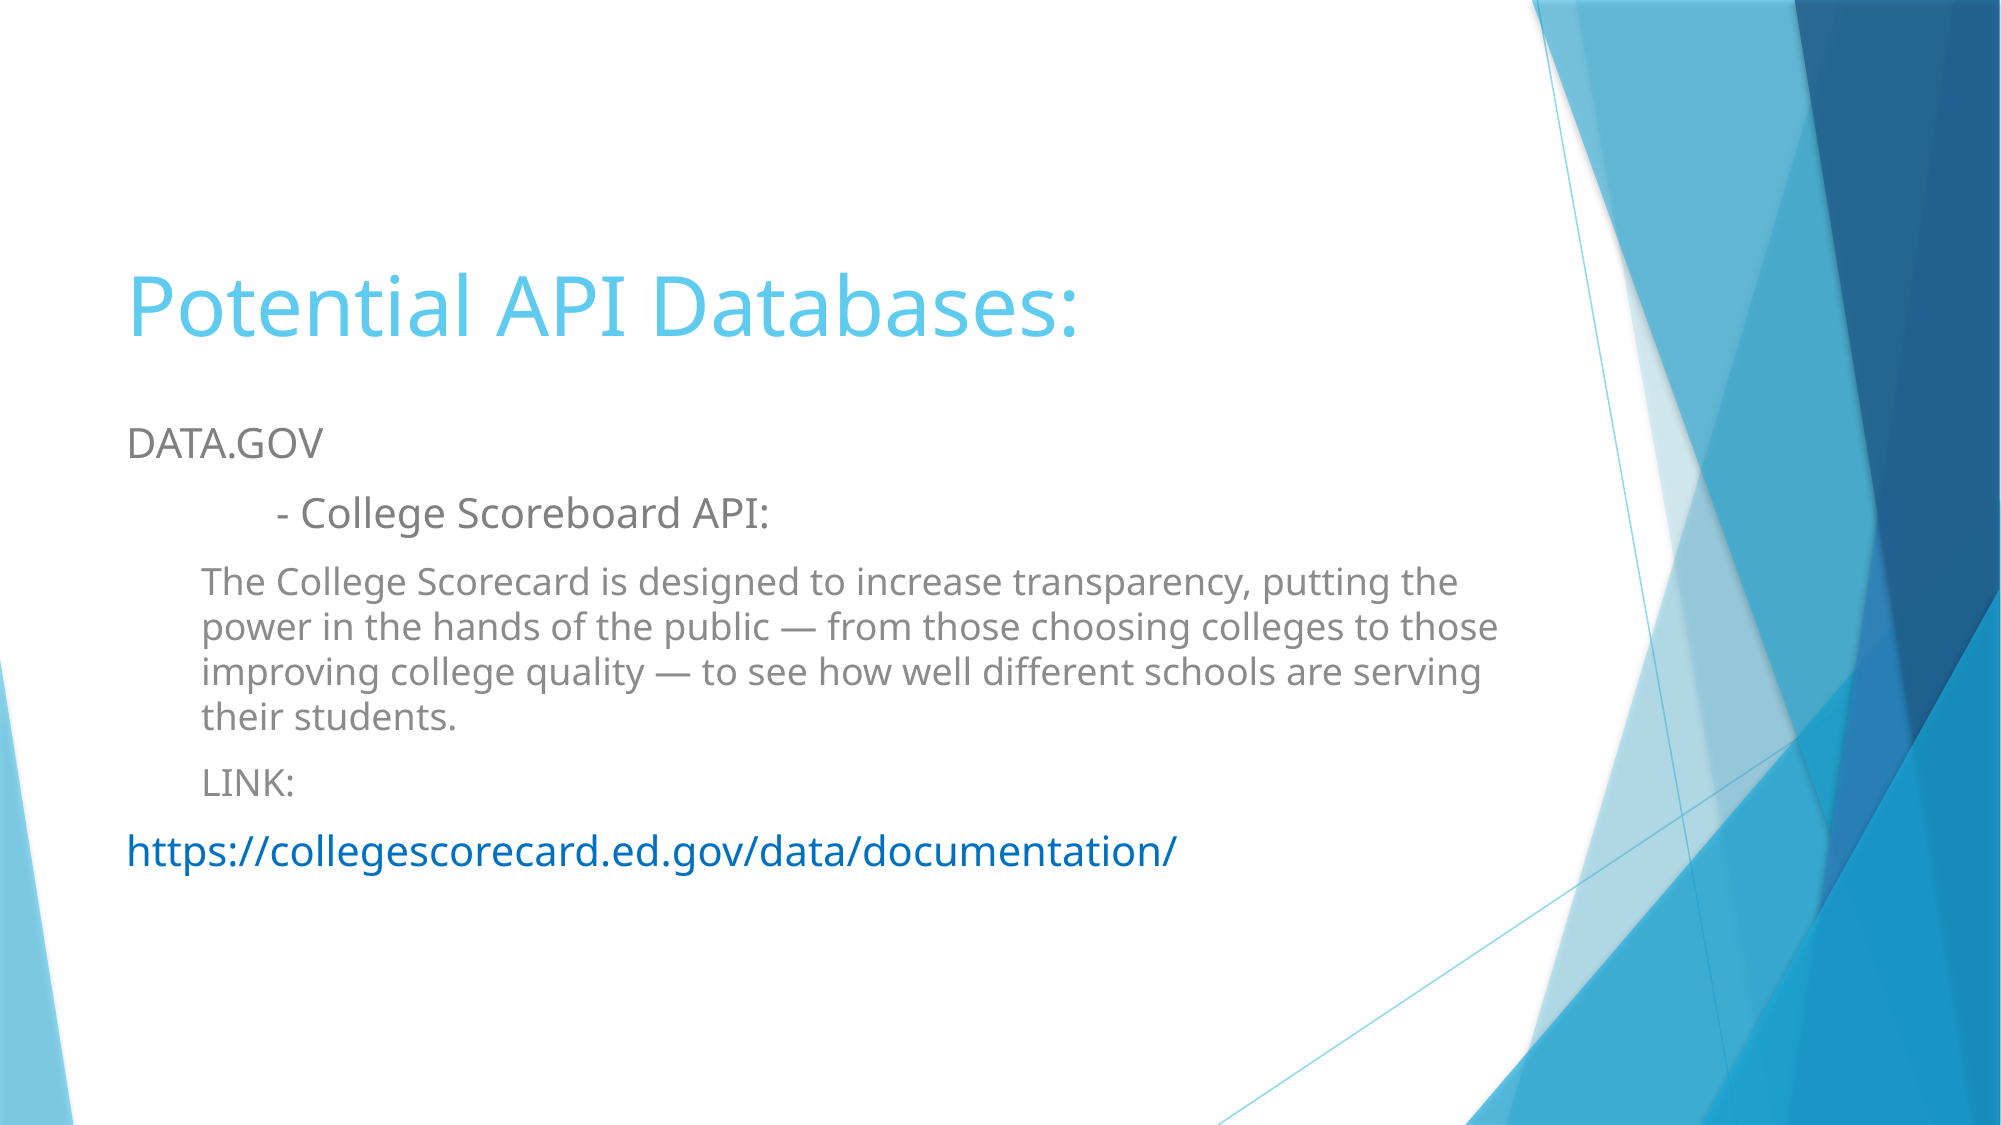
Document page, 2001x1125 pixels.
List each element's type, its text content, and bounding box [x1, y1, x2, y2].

title Potential API Databases: [111, 61, 1522, 361]
list DATA.GOV - College Scoreboard API: The College Scorecard is designed to increase transparency, putting the power in the hands of the public — from those choosing colleges to those improving college quality — to see how well different schools are serving their students. LINK: https://collegescorecard.ed.gov/data/documentation/ [111, 408, 1522, 907]
